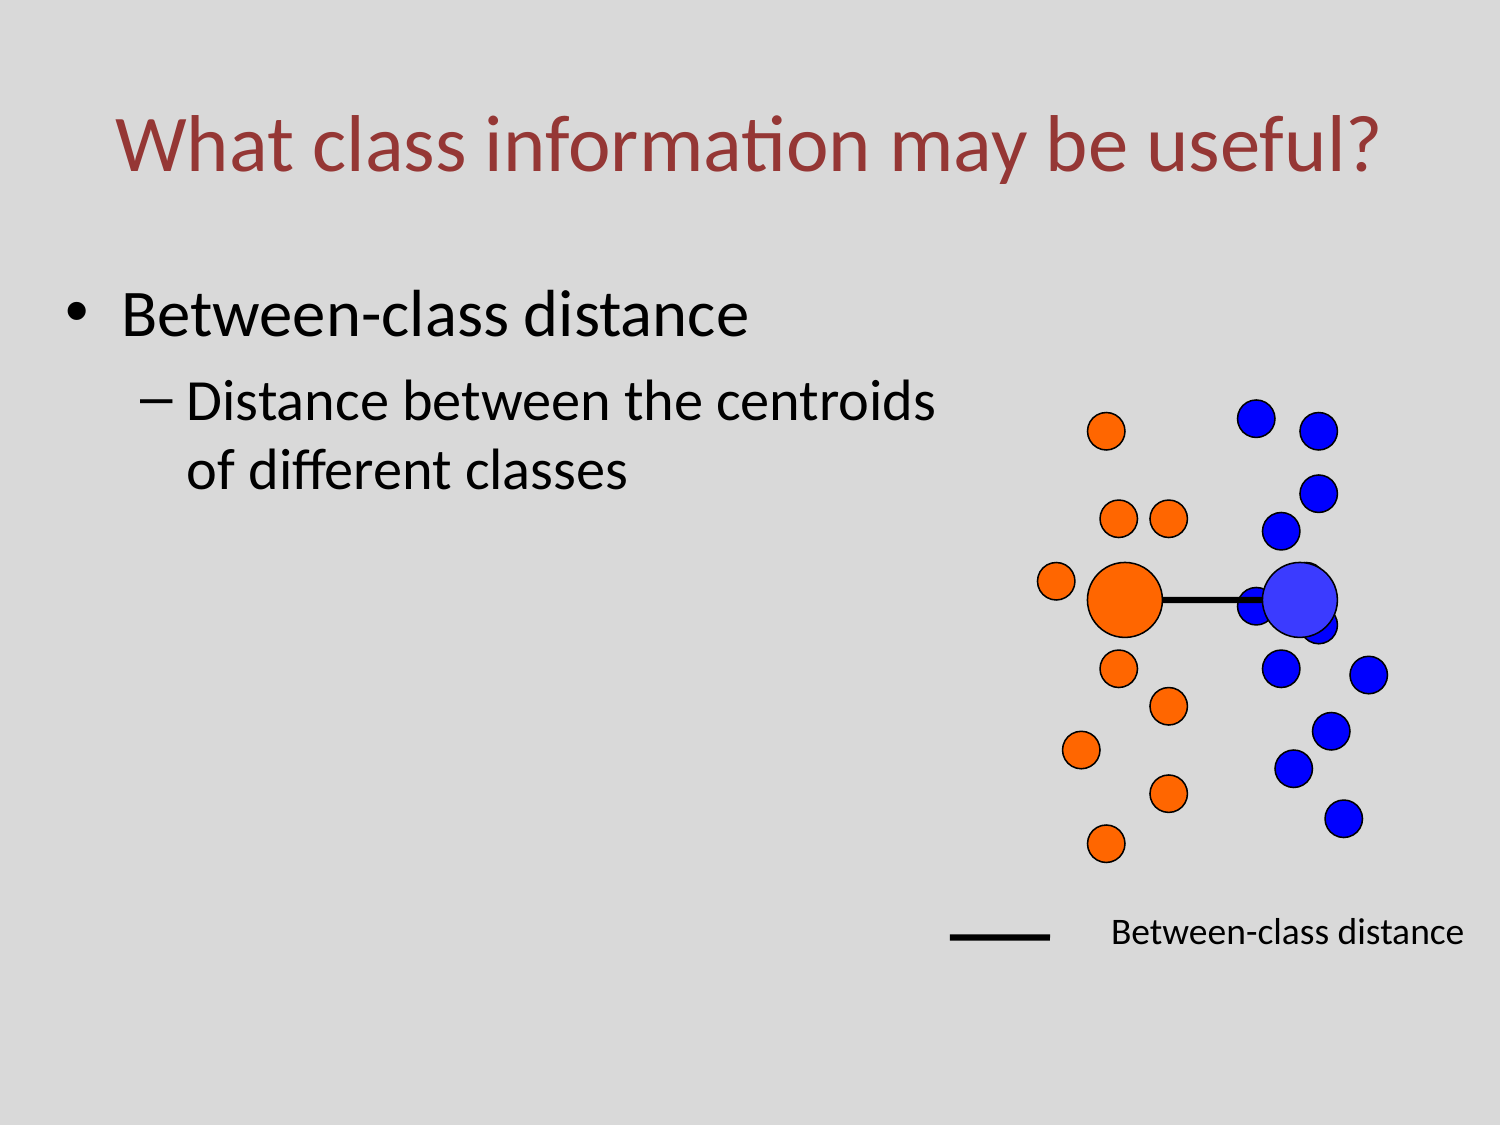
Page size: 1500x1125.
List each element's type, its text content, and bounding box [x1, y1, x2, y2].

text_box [1037, 412, 1188, 863]
title What class information may be useful? [75, 45, 1425, 233]
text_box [949, 899, 1500, 961]
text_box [1087, 562, 1338, 638]
list Between-class distance Distance between the centroids of different classes [50, 262, 988, 538]
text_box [1237, 399, 1388, 838]
